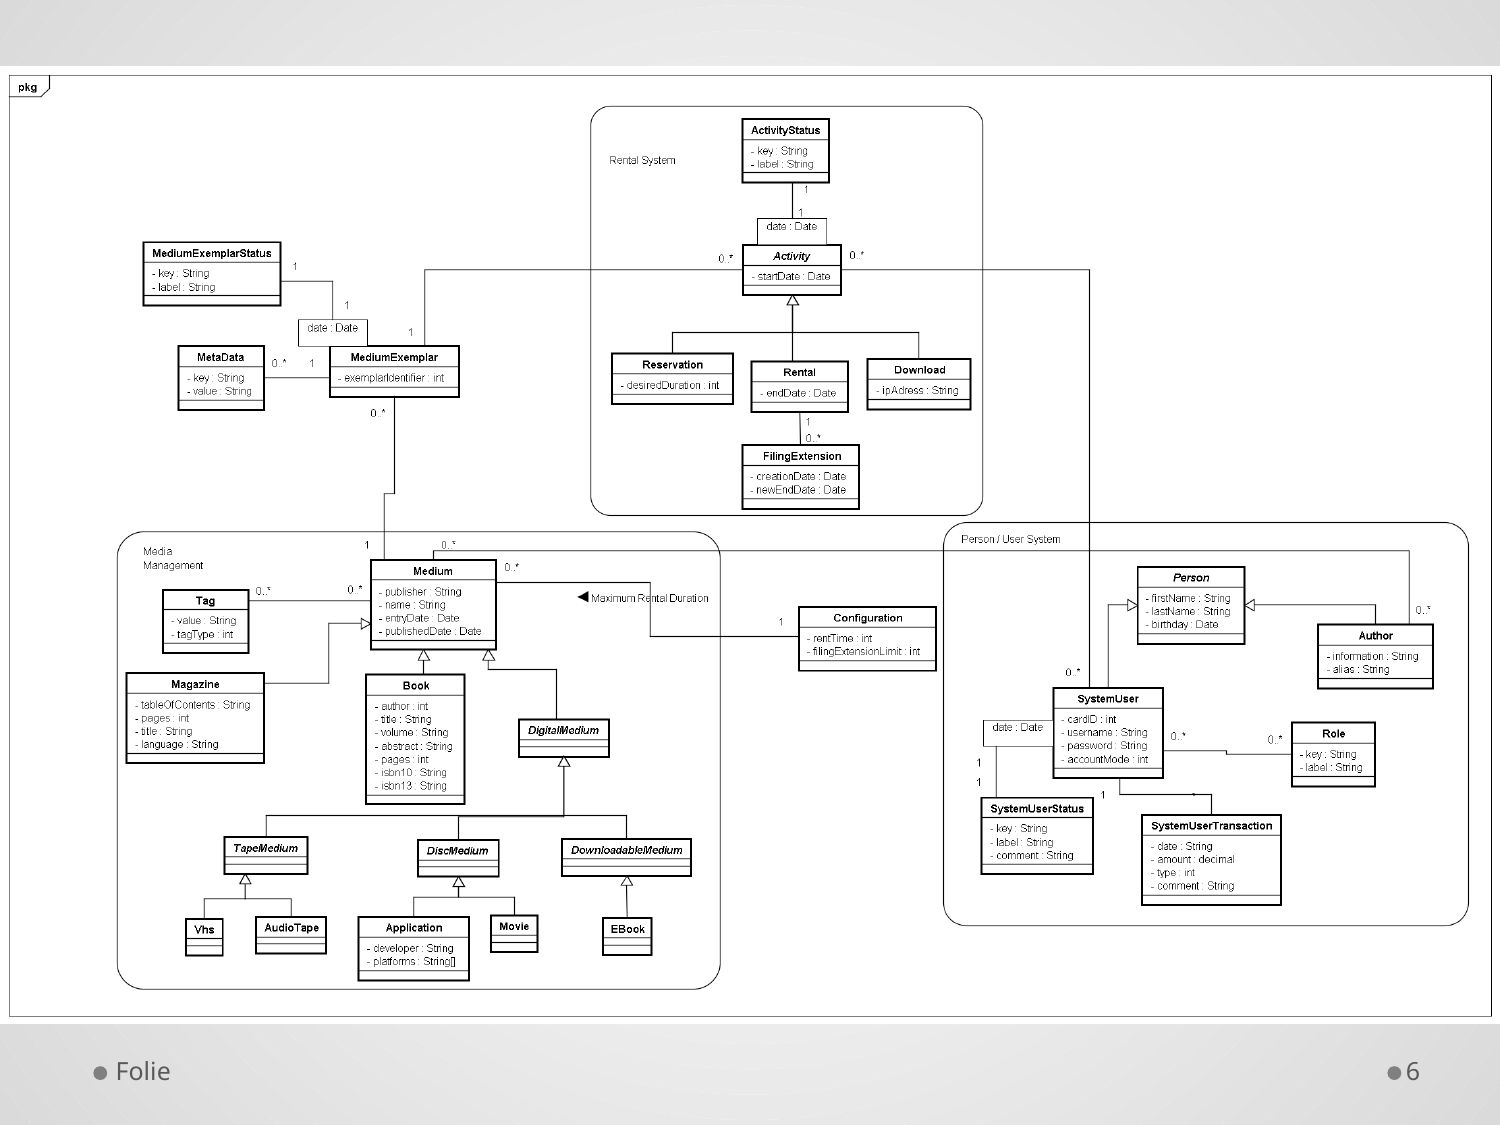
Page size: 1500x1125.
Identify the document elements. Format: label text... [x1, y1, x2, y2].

slide_number 6 [1401, 1042, 1494, 1103]
footer Folie [108, 1042, 576, 1103]
picture [0, 66, 1500, 1024]
